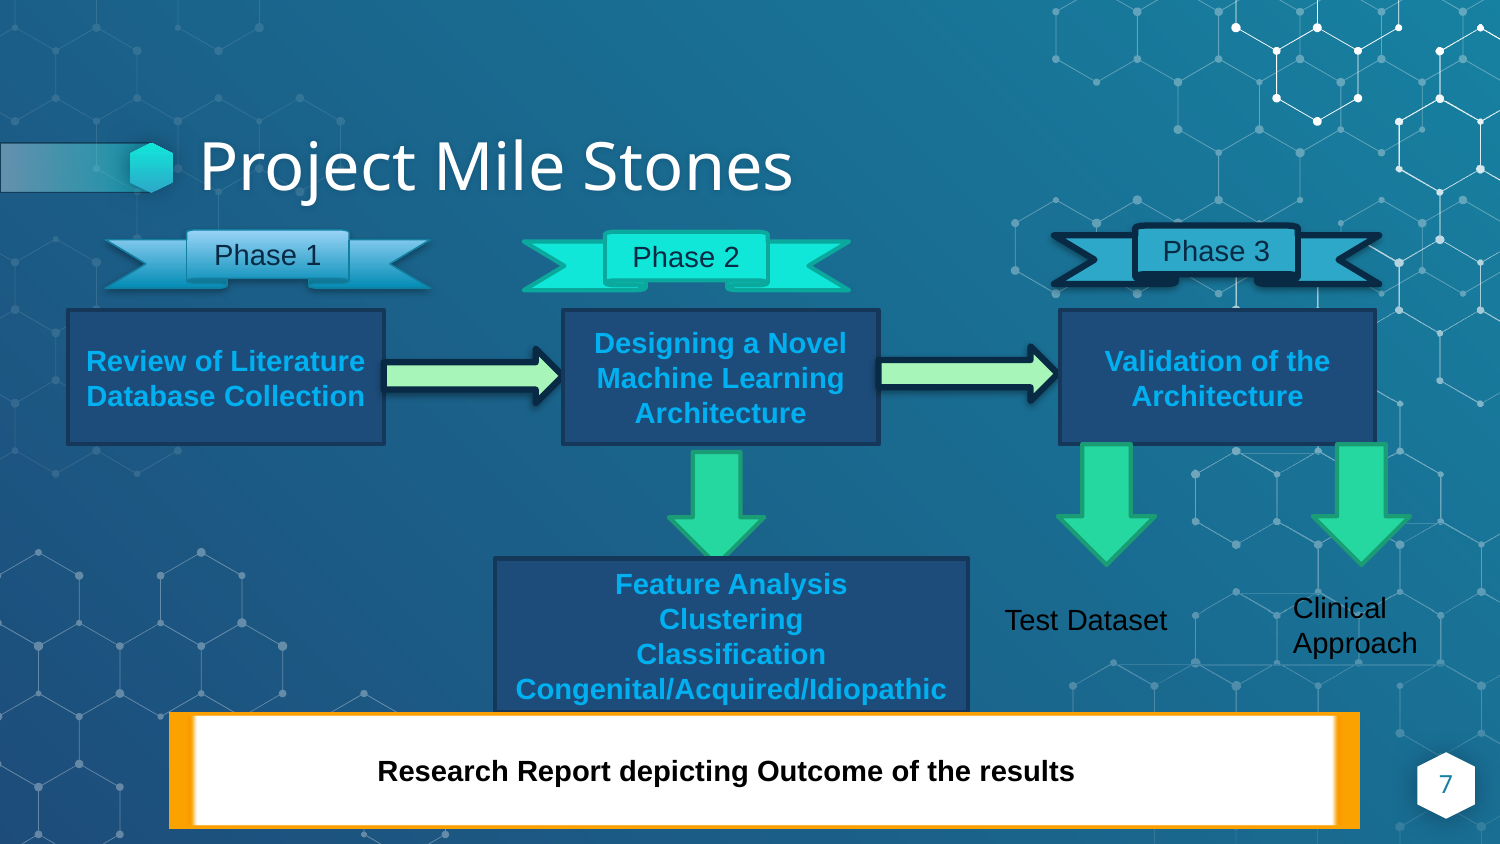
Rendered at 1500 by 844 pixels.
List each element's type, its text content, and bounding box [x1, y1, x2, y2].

text_box Test Dataset [989, 594, 1218, 645]
slide_number 7 [1417, 752, 1475, 819]
text_box [668, 451, 765, 558]
text_box Validation of the Architecture [1059, 309, 1376, 445]
text_box Feature Analysis Clustering Classification Congenital/Acquired/Idiopathic [494, 558, 969, 710]
title Project Mile Stones [198, 140, 1302, 198]
text_box Phase 3 [1053, 225, 1380, 285]
text_box Clinical Approach [1277, 581, 1500, 668]
text_box Designing a Novel Machine Learning Architecture [562, 309, 879, 445]
text_box Phase 2 [523, 231, 850, 291]
text_box [383, 348, 562, 404]
text_box [1312, 444, 1411, 565]
text_box Review of Literature Database Collection [68, 309, 384, 445]
text_box [1057, 444, 1156, 565]
text_box Phase 1 [105, 229, 431, 289]
picture [168, 712, 1360, 829]
text_box [878, 346, 1058, 401]
